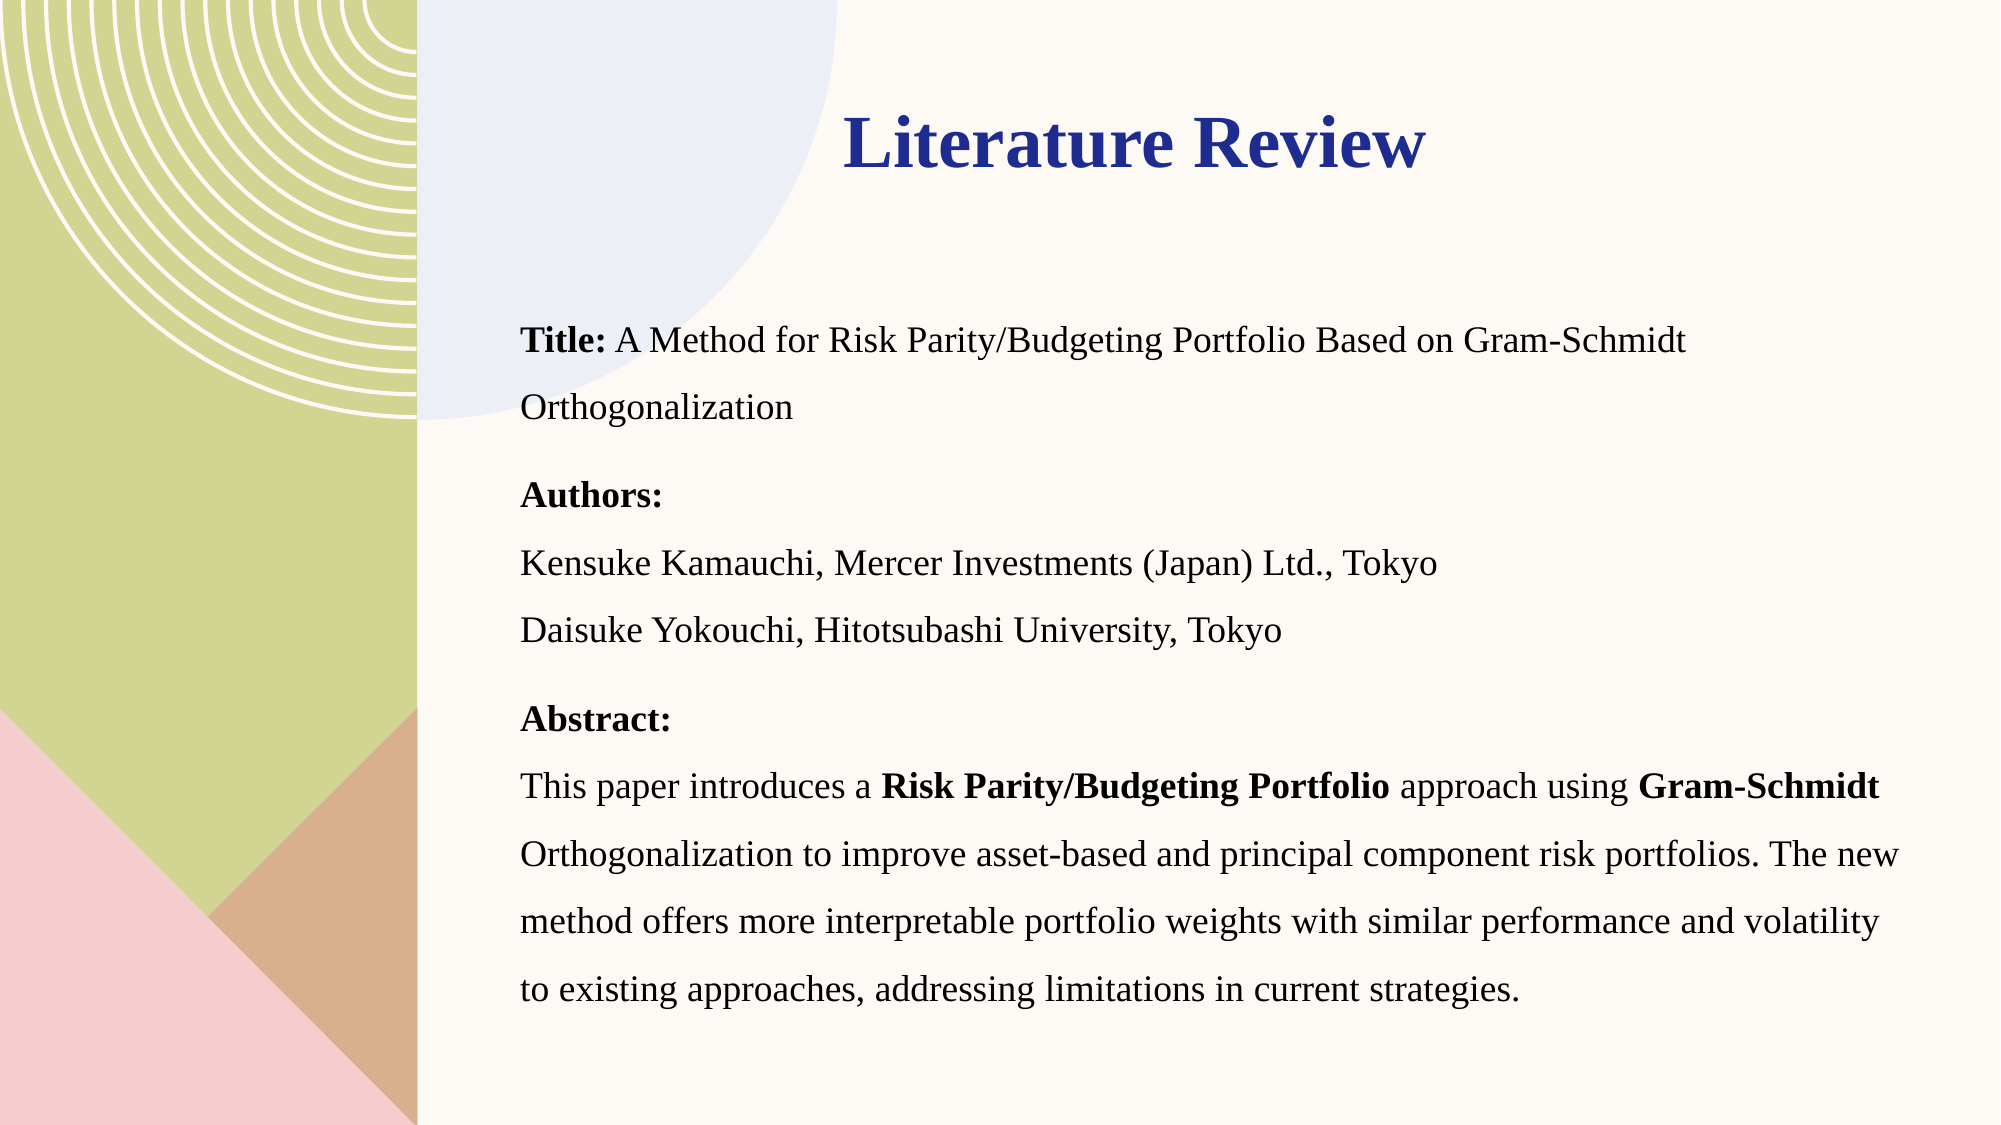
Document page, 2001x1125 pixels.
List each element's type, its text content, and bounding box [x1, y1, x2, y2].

text_box Literature Review [656, 84, 1614, 190]
list Title: A Method for Risk Parity/Budgeting Portfolio Based on Gram-Schmidt Orthogonalization Authors: Kensuke Kamauchi, Mercer Investments (Japan) Ltd., Tokyo Daisuke Yokouchi, Hitotsubashi University, Tokyo Abstract: This paper introduces a Risk Parity/Budgeting Portfolio approach using Gram-Schmidt Orthogonalization to improve asset-based and principal component risk portfolios. The new method offers more interpretable portfolio weights with similar performance and volatility to existing approaches, addressing limitations in current strategies. [505, 292, 1932, 1066]
